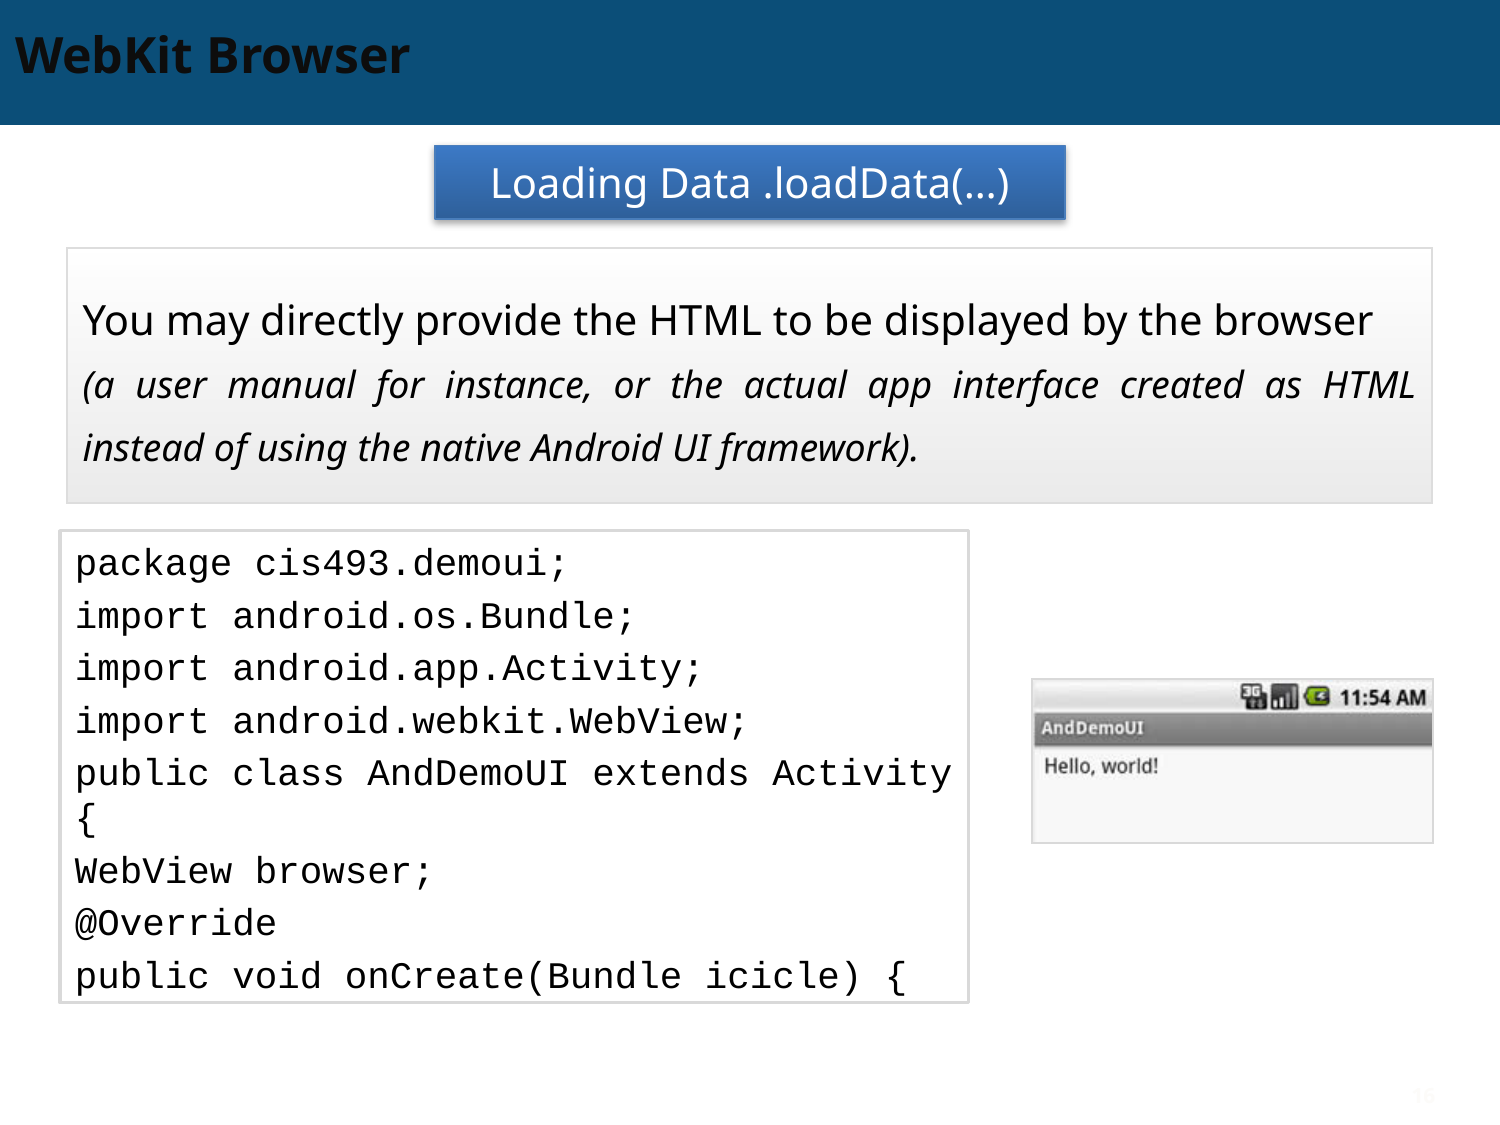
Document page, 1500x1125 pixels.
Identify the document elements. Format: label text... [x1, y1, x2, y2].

text_box You may directly provide the HTML to be displayed by the browser (a user manual for instance, or the actual app interface created as HTML instead of using the native Android UI framework). [67, 247, 1433, 503]
title WebKit Browser [0, 21, 1351, 86]
text_box package cis493.demoui; import android.os.Bundle; import android.app.Activity; import android.webkit.WebView; public class AndDemoUI extends Activity { WebView browser; @Override public void onCreate(Bundle icicle) { [59, 530, 969, 1003]
text_box Loading Data .loadData(…) [434, 145, 1066, 220]
picture [1032, 679, 1433, 843]
